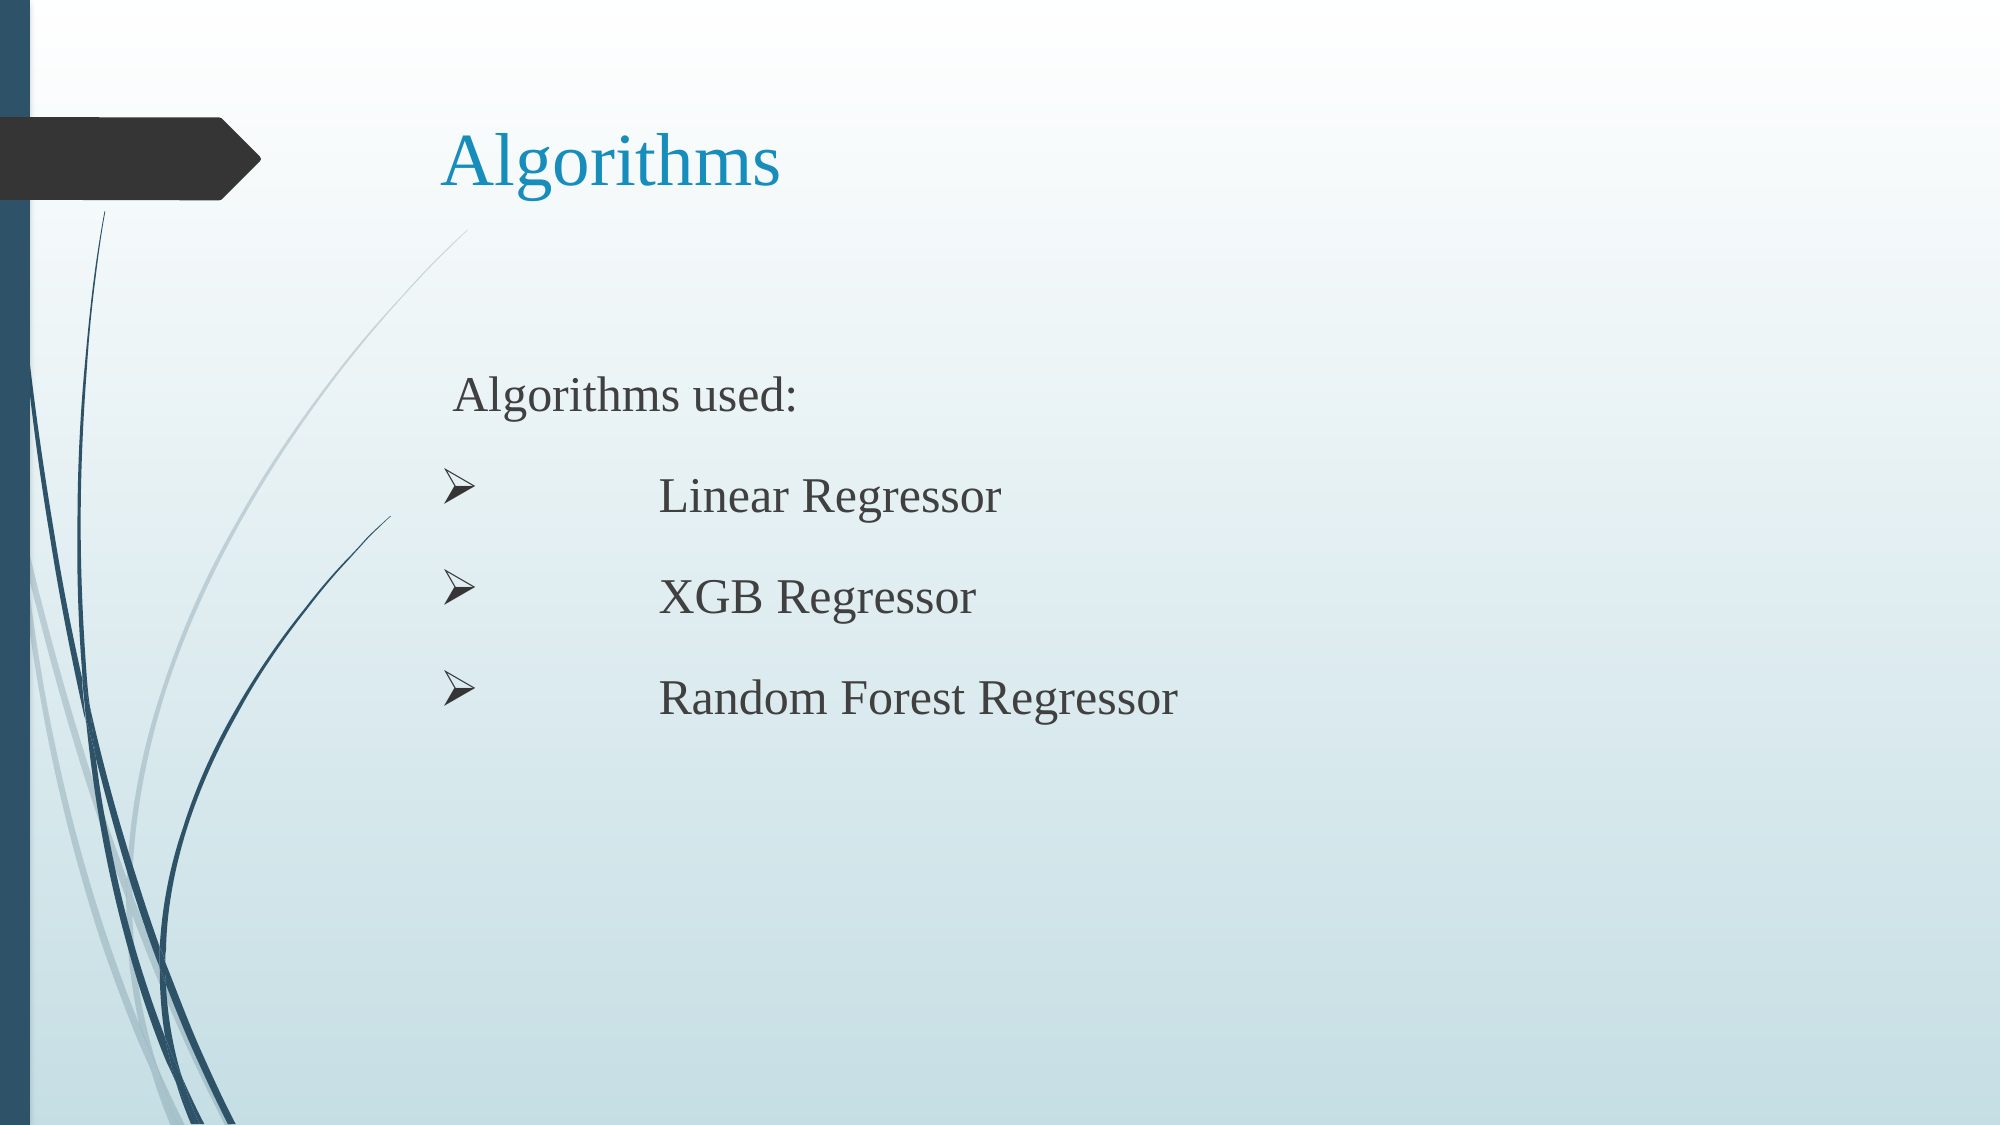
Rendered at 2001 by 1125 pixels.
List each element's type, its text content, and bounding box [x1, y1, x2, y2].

title Algorithms [425, 102, 1888, 313]
list Algorithms used: Linear Regressor XGB Regressor Random Forest Regressor [424, 350, 1888, 970]
